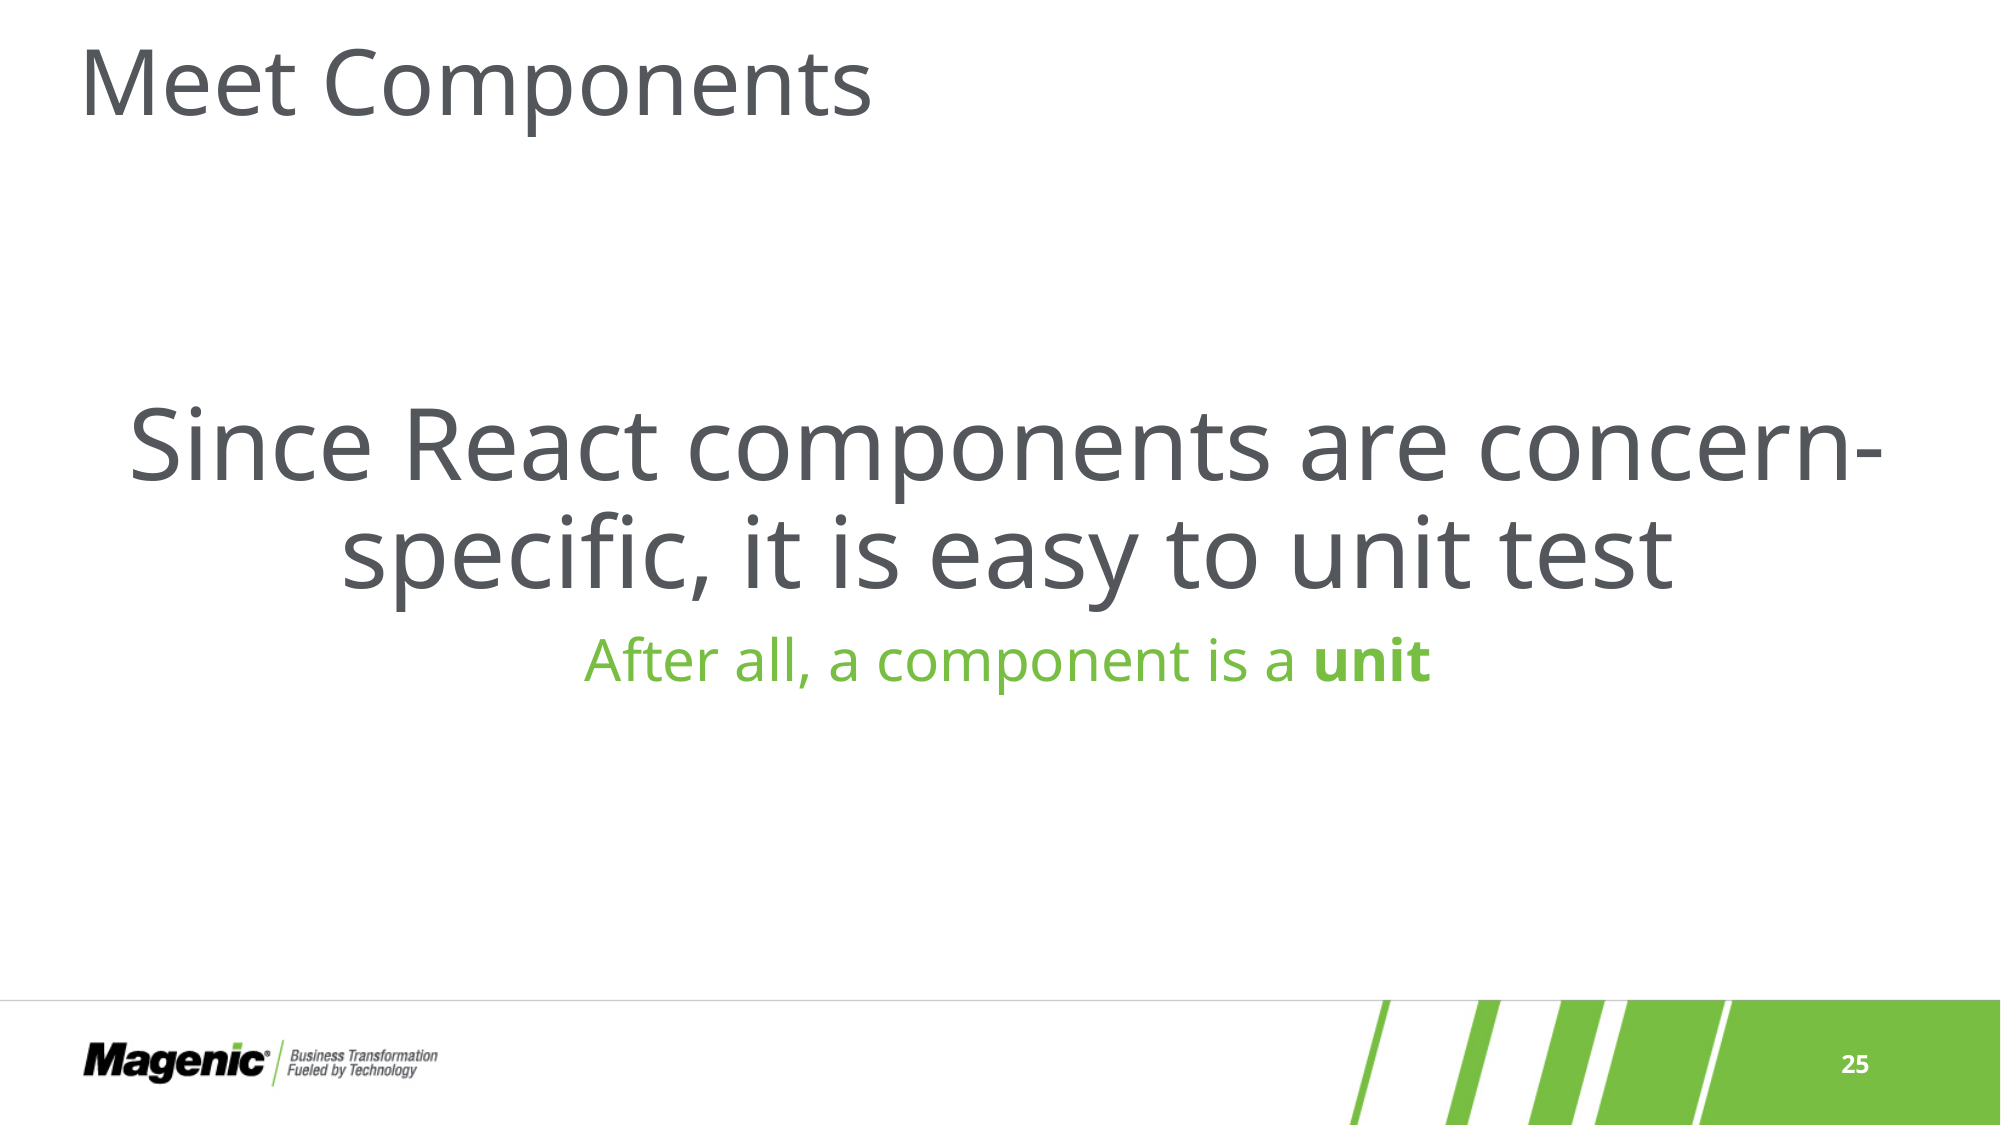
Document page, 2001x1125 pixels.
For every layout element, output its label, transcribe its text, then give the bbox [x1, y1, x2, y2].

list Since React components are concern-specific, it is easy to unit test After all, a component is a unit [70, 149, 1946, 939]
picture [0, 0, 2001, 1125]
title Meet Components [63, 41, 1938, 131]
